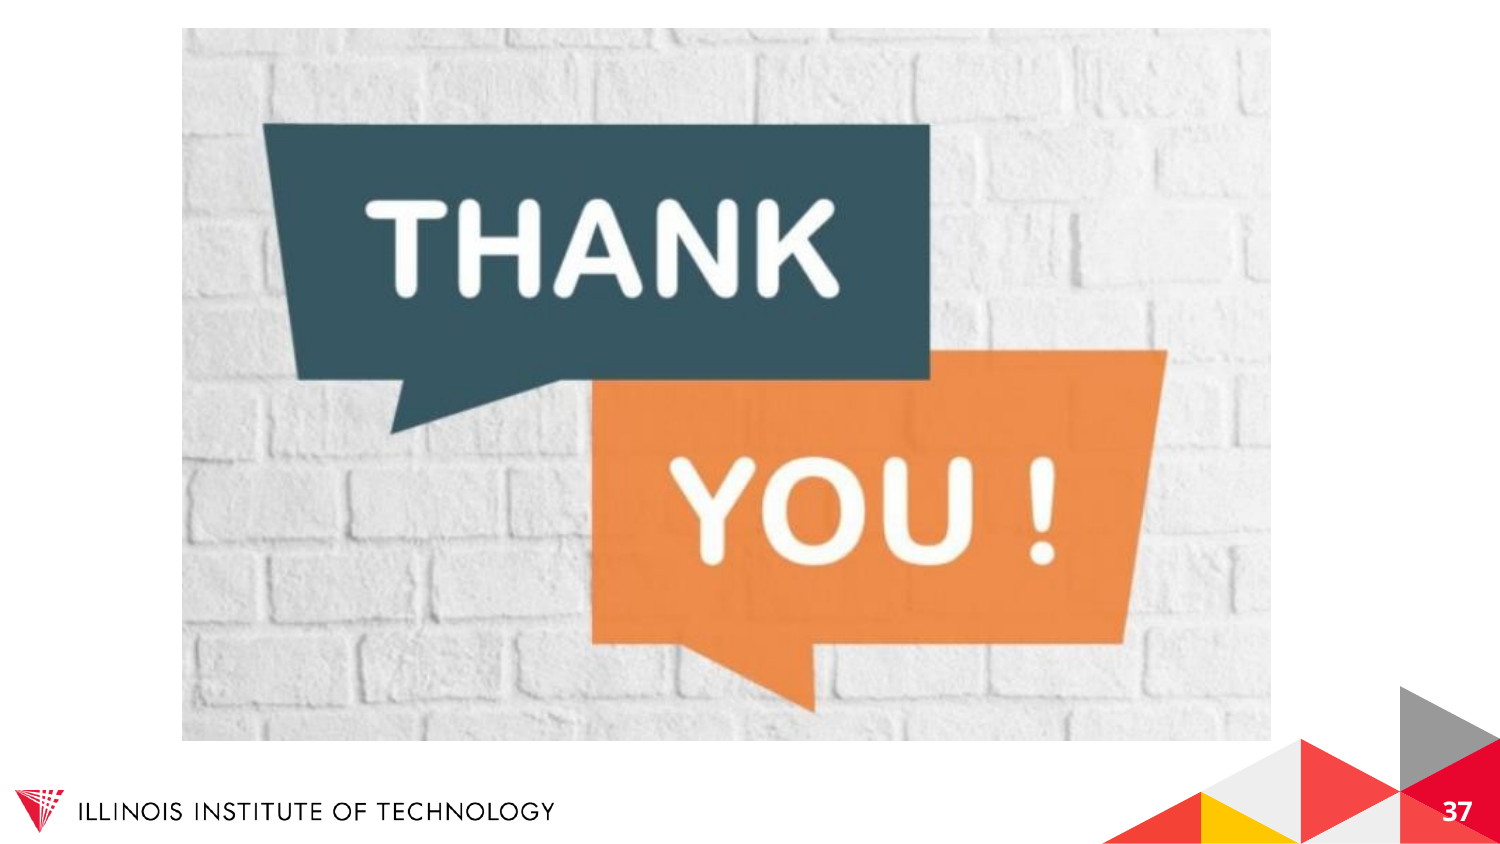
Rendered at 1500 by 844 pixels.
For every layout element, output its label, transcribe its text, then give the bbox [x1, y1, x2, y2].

text_box 37 [1440, 792, 1481, 827]
picture [15, 790, 554, 833]
picture [181, 28, 1271, 741]
